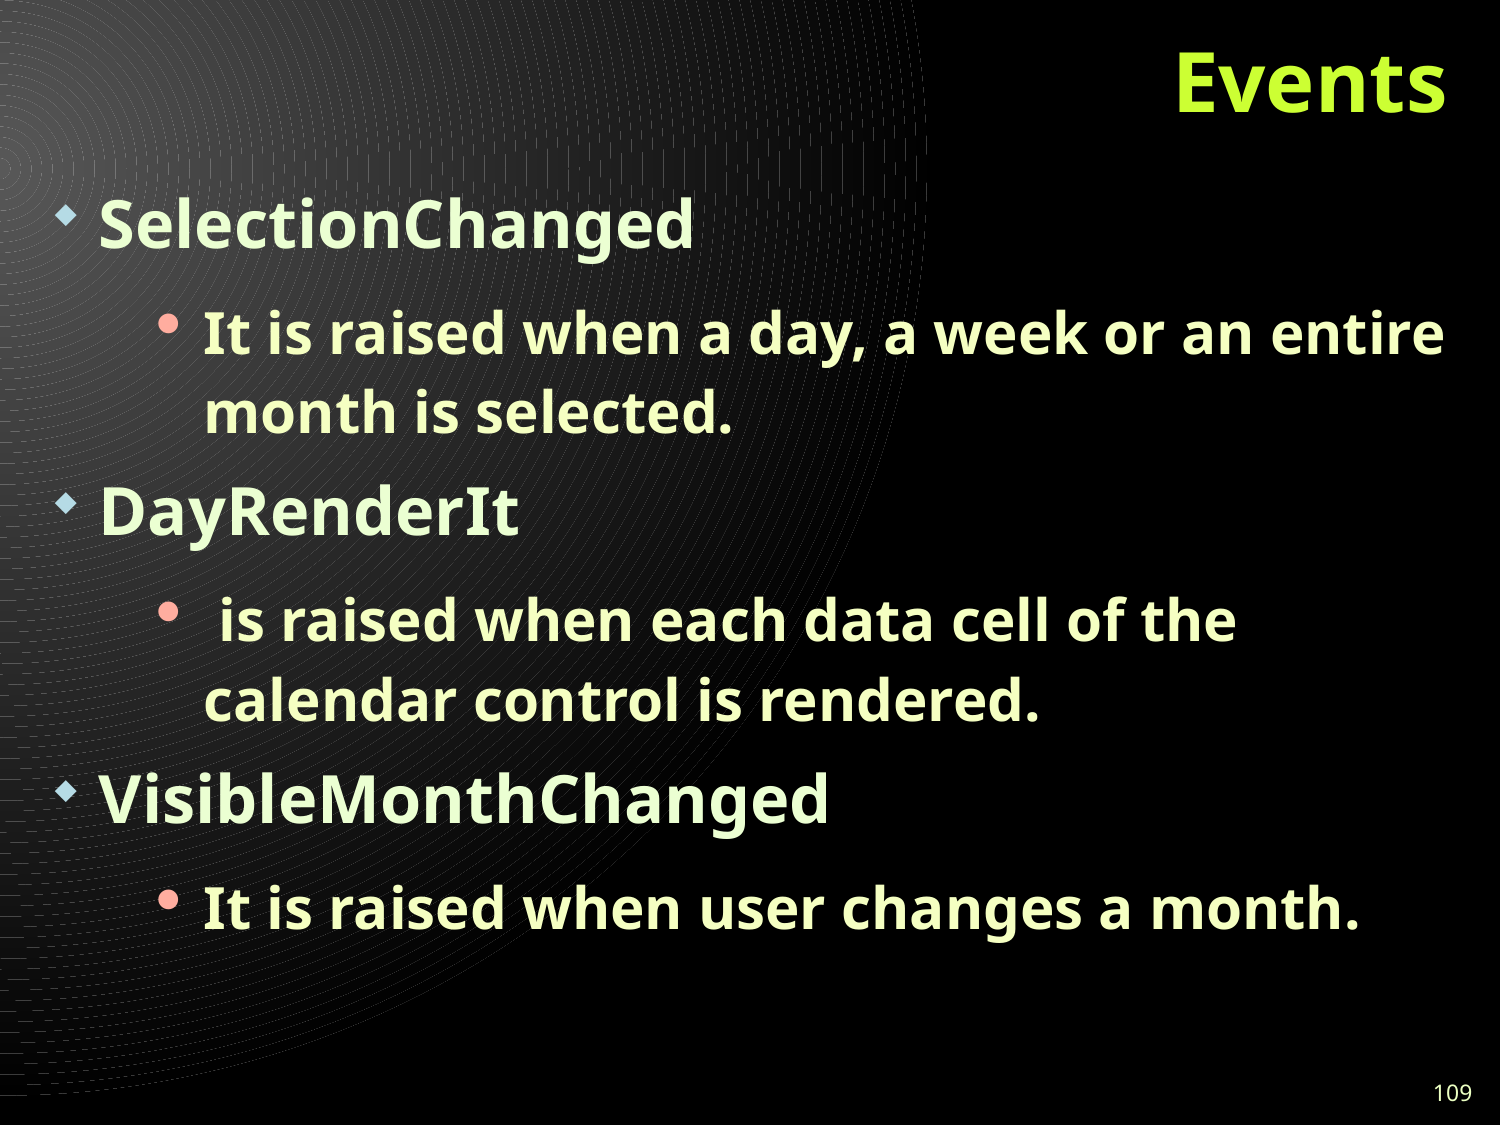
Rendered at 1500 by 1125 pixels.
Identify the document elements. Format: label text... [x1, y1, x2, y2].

slide_number 109 [1412, 1074, 1488, 1113]
title Events [300, 12, 1463, 163]
list SelectionChanged It is raised when a day, a week or an entire month is selected. DayRenderIt is raised when each data cell of the calendar control is rendered. VisibleMonthChanged It is raised when user changes a month. [37, 174, 1463, 1100]
